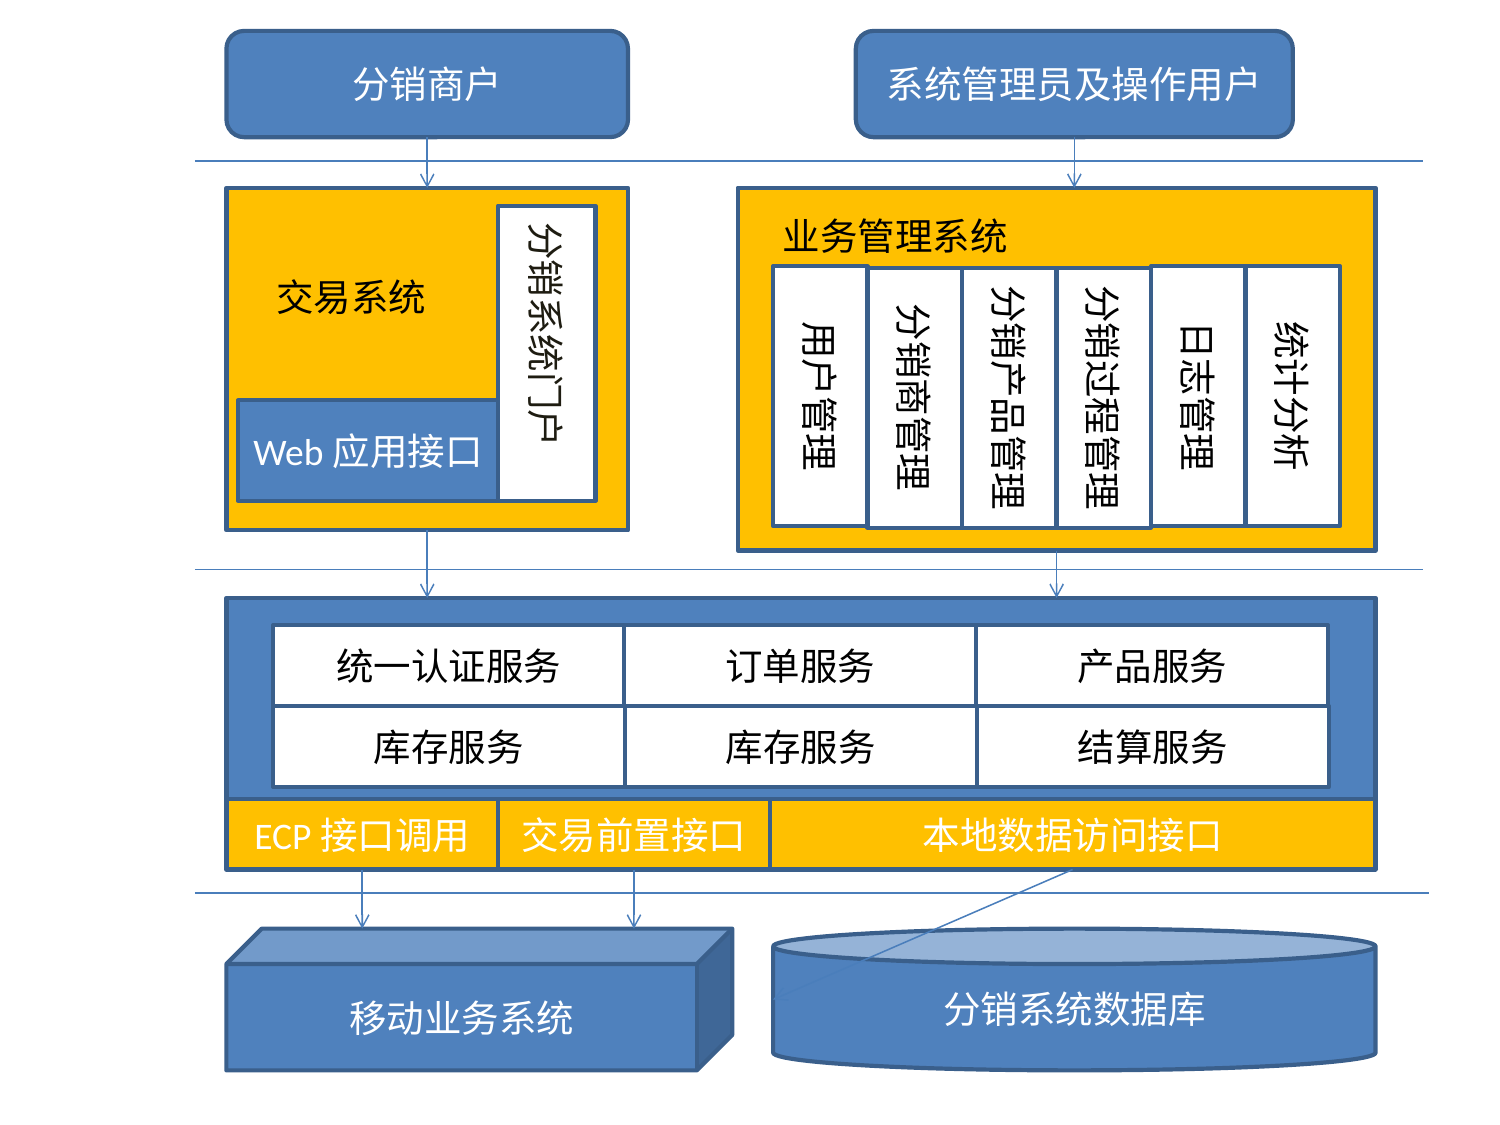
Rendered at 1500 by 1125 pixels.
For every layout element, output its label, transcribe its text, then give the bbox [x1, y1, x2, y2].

text_box 分销过程管理 [1055, 266, 1153, 530]
text_box 分销商管理 [865, 266, 960, 530]
text_box 库存服务 [623, 704, 975, 789]
text_box [224, 596, 1378, 797]
text_box 本地数据访问接口 [768, 797, 1378, 872]
text_box 分销商户 [224, 28, 631, 140]
text_box [736, 186, 1378, 553]
text_box 移动业务系统 [224, 926, 735, 1073]
text_box 分销系统数据库 [771, 926, 1378, 1073]
text_box 统计分析 [1243, 264, 1342, 528]
text_box 结算服务 [975, 704, 1331, 789]
text_box ECP接口调用 [224, 797, 496, 872]
text_box 订单服务 [622, 623, 974, 704]
text_box 统一认证服务 [271, 623, 622, 704]
text_box [224, 186, 630, 532]
text_box 业务管理系统 [767, 205, 1023, 266]
text_box 交易前置接口 [496, 797, 768, 872]
text_box 用户管理 [771, 266, 865, 528]
text_box Web应用接口 [236, 398, 500, 503]
text_box 日志管理 [1149, 264, 1243, 528]
text_box 分销产品管理 [960, 266, 1055, 530]
text_box 产品服务 [974, 623, 1330, 704]
text_box 分销系统门户门 [496, 204, 598, 503]
text_box 交易系统 [261, 266, 463, 326]
text_box 库存服务 [271, 704, 623, 789]
text_box 系统管理员及操作用户 [853, 28, 1295, 140]
